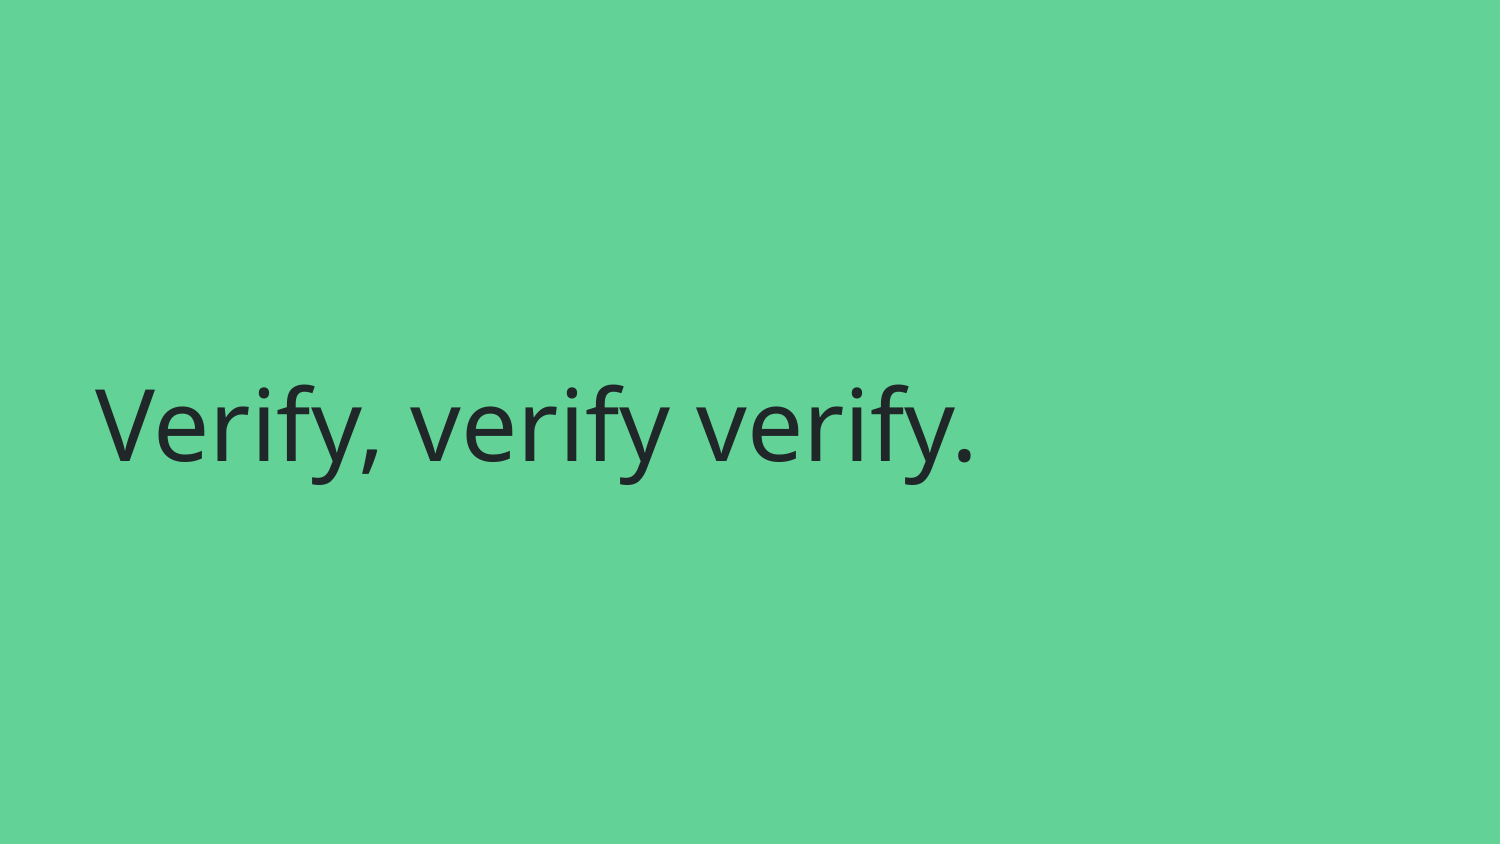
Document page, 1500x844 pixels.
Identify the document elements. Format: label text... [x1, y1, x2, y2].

title Verify, verify verify. [80, 86, 1032, 758]
